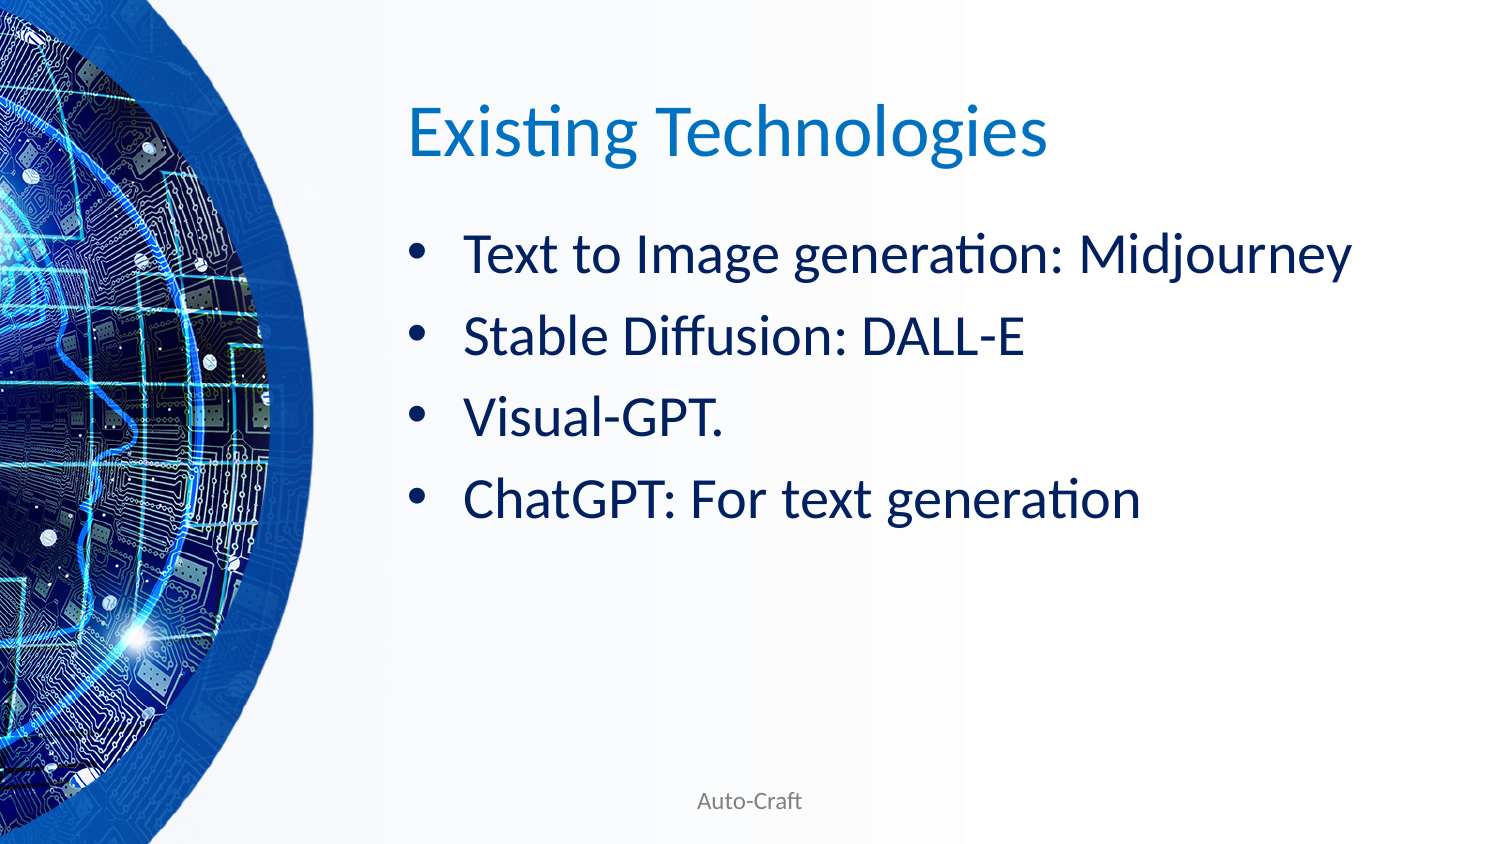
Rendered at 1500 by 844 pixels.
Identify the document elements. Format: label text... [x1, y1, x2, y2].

title Existing Technologies [392, 66, 1424, 186]
picture [0, 0, 1500, 844]
text_box Auto-Craft [677, 777, 823, 822]
list Text to Image generation: Midjourney Stable Diffusion: DALL-E Visual-GPT. ChatGPT: For text generation [391, 208, 1427, 770]
